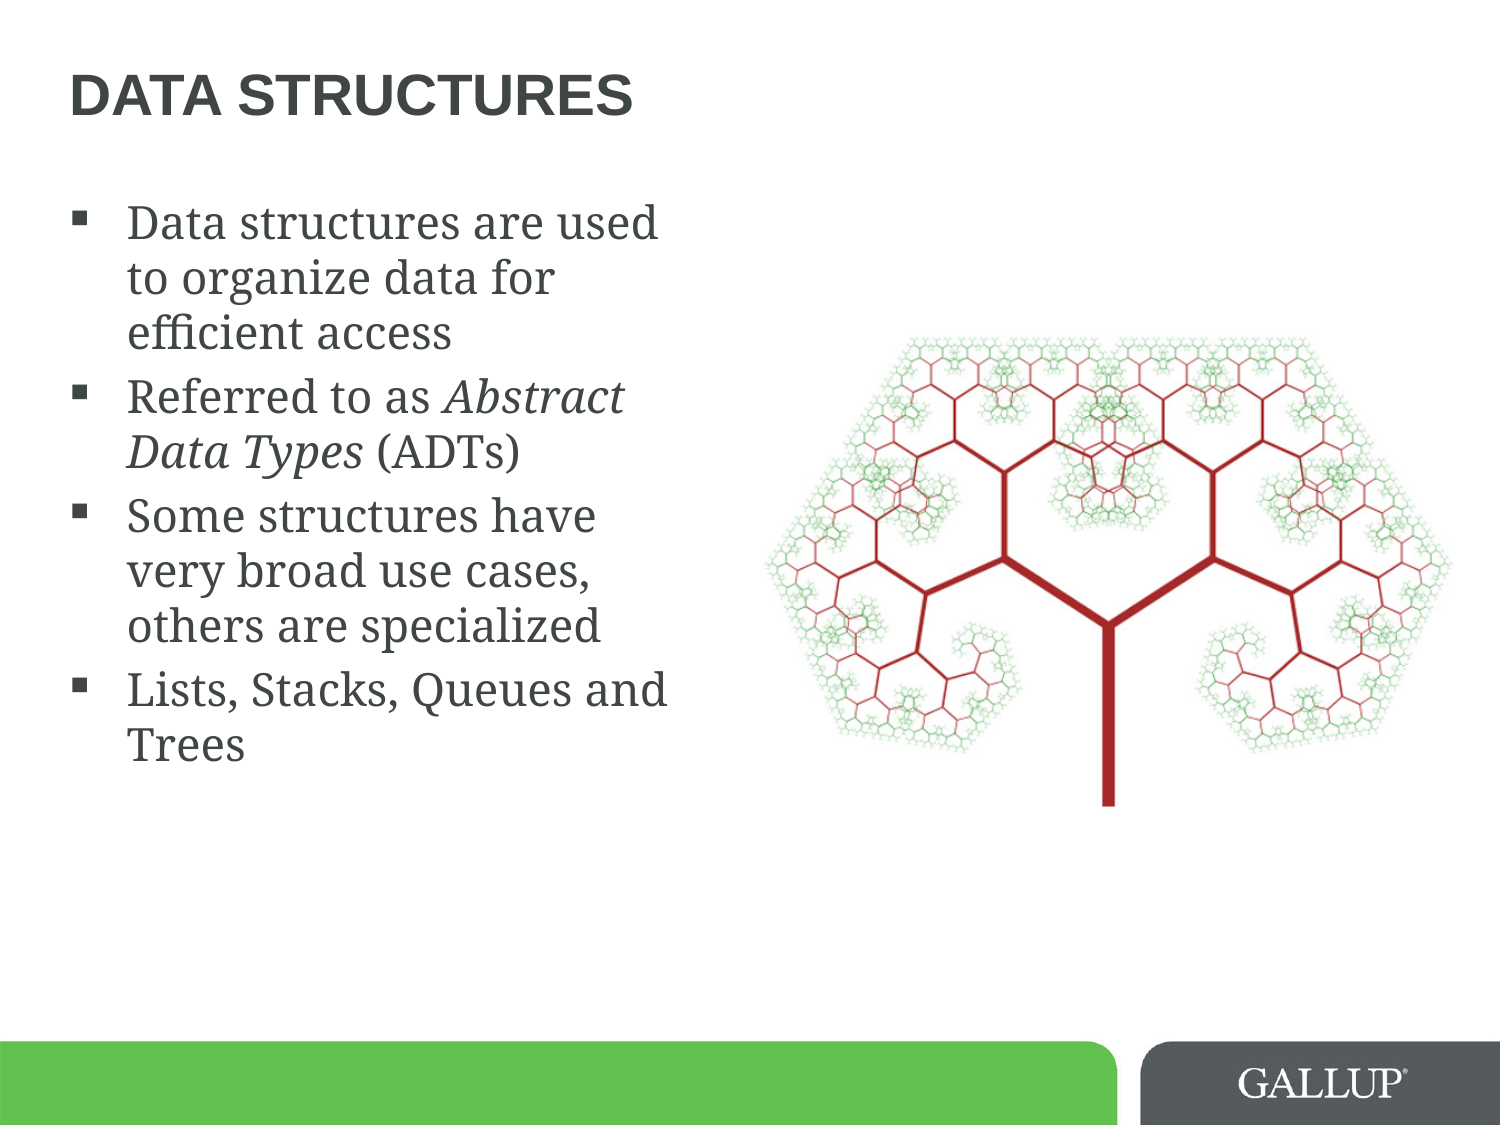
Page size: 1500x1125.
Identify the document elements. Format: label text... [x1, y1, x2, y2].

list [762, 326, 1454, 829]
title DATA STRUCTURES [55, 49, 1430, 146]
list Data structures are used to organize data for efficient access Referred to as Abstract Data Types (ADTs) Some structures have very broad use cases, others are specialized Lists, Stacks, Queues and Trees [55, 185, 721, 970]
picture [0, 0, 1500, 1125]
